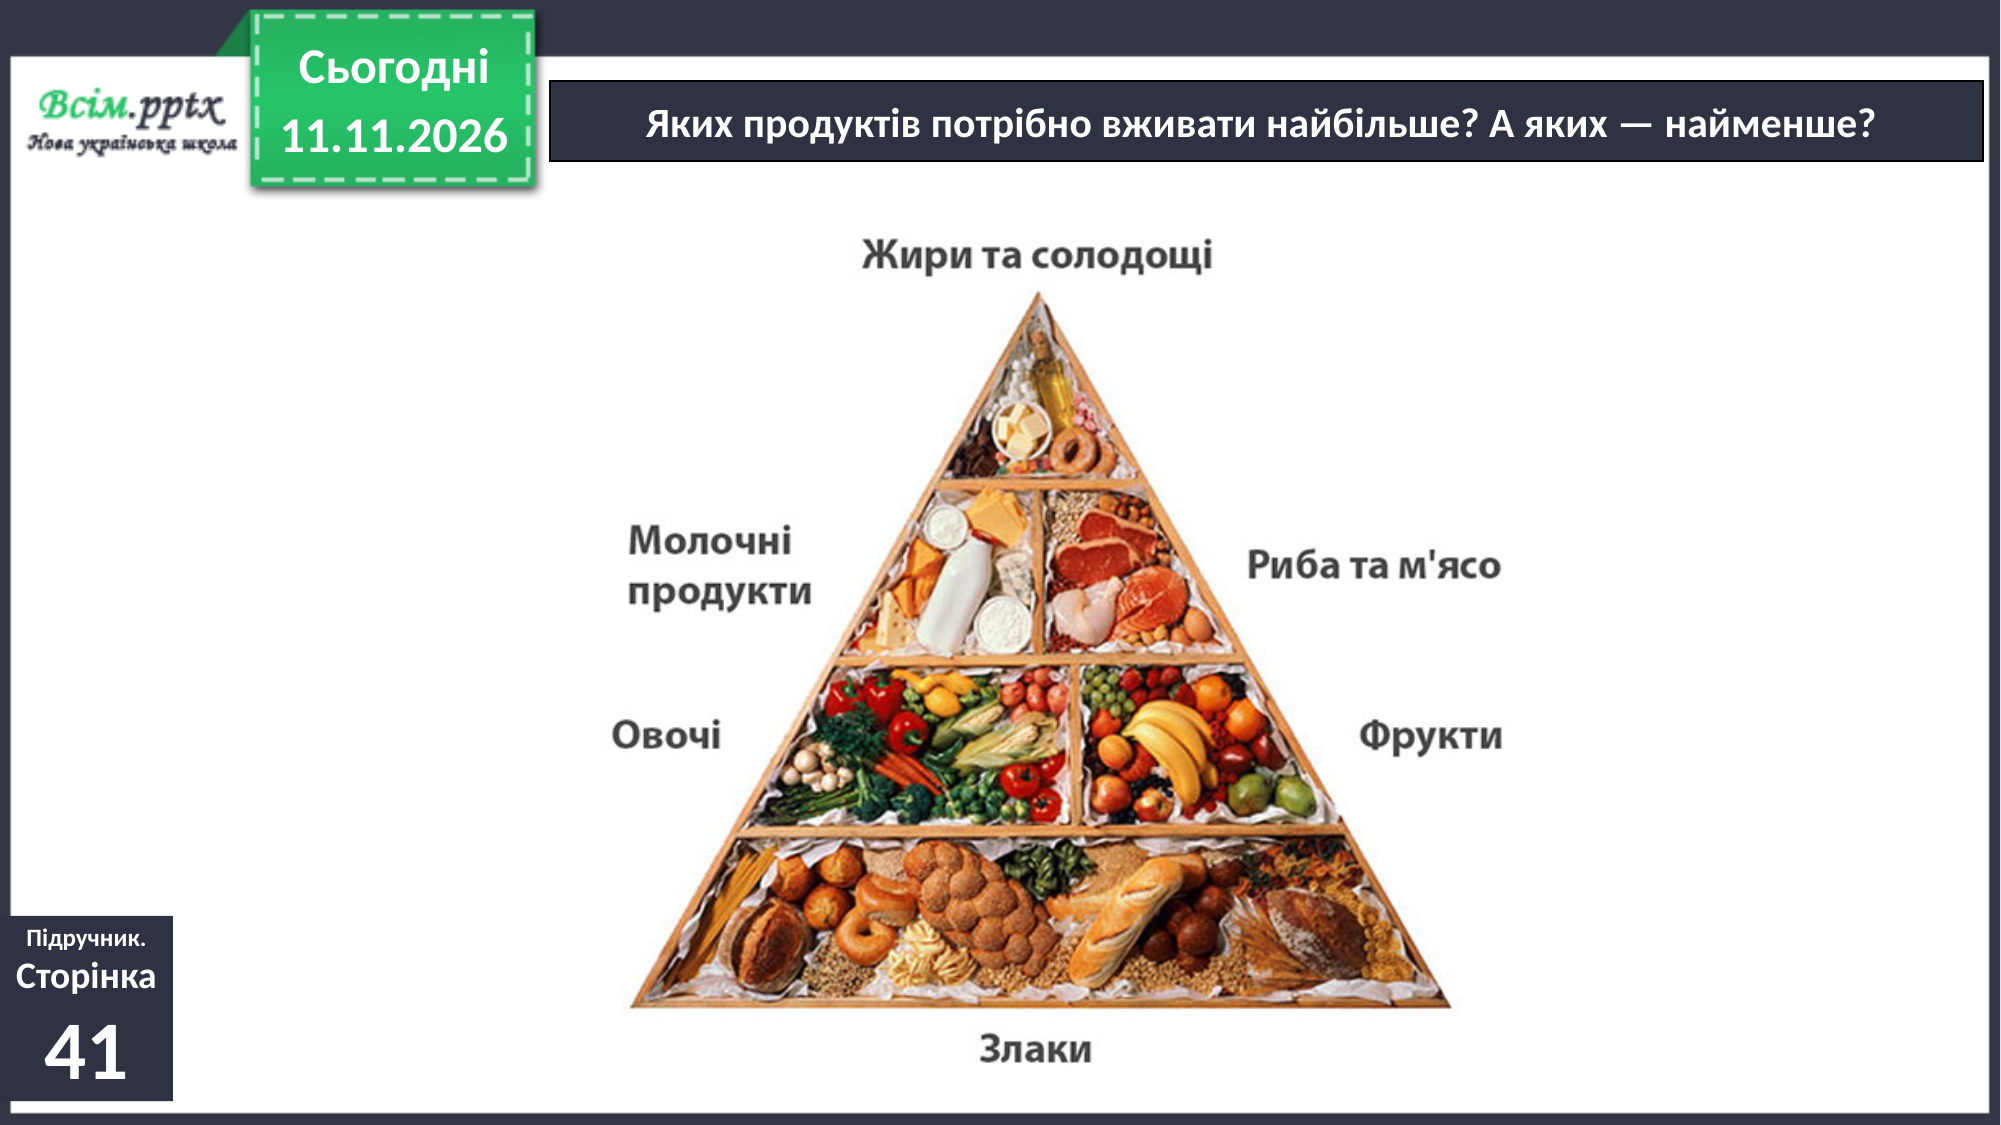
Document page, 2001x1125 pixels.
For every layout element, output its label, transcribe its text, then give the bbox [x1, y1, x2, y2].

text_box Підручник. Сторінка 41 [0, 915, 174, 1102]
text_box Яких продуктів потрібно вживати найбільше? А яких — найменше? [549, 80, 1984, 162]
picture [0, 0, 2001, 1125]
text_box Сьогодні [284, 26, 535, 101]
text_box 13.02.2022 [263, 101, 524, 164]
